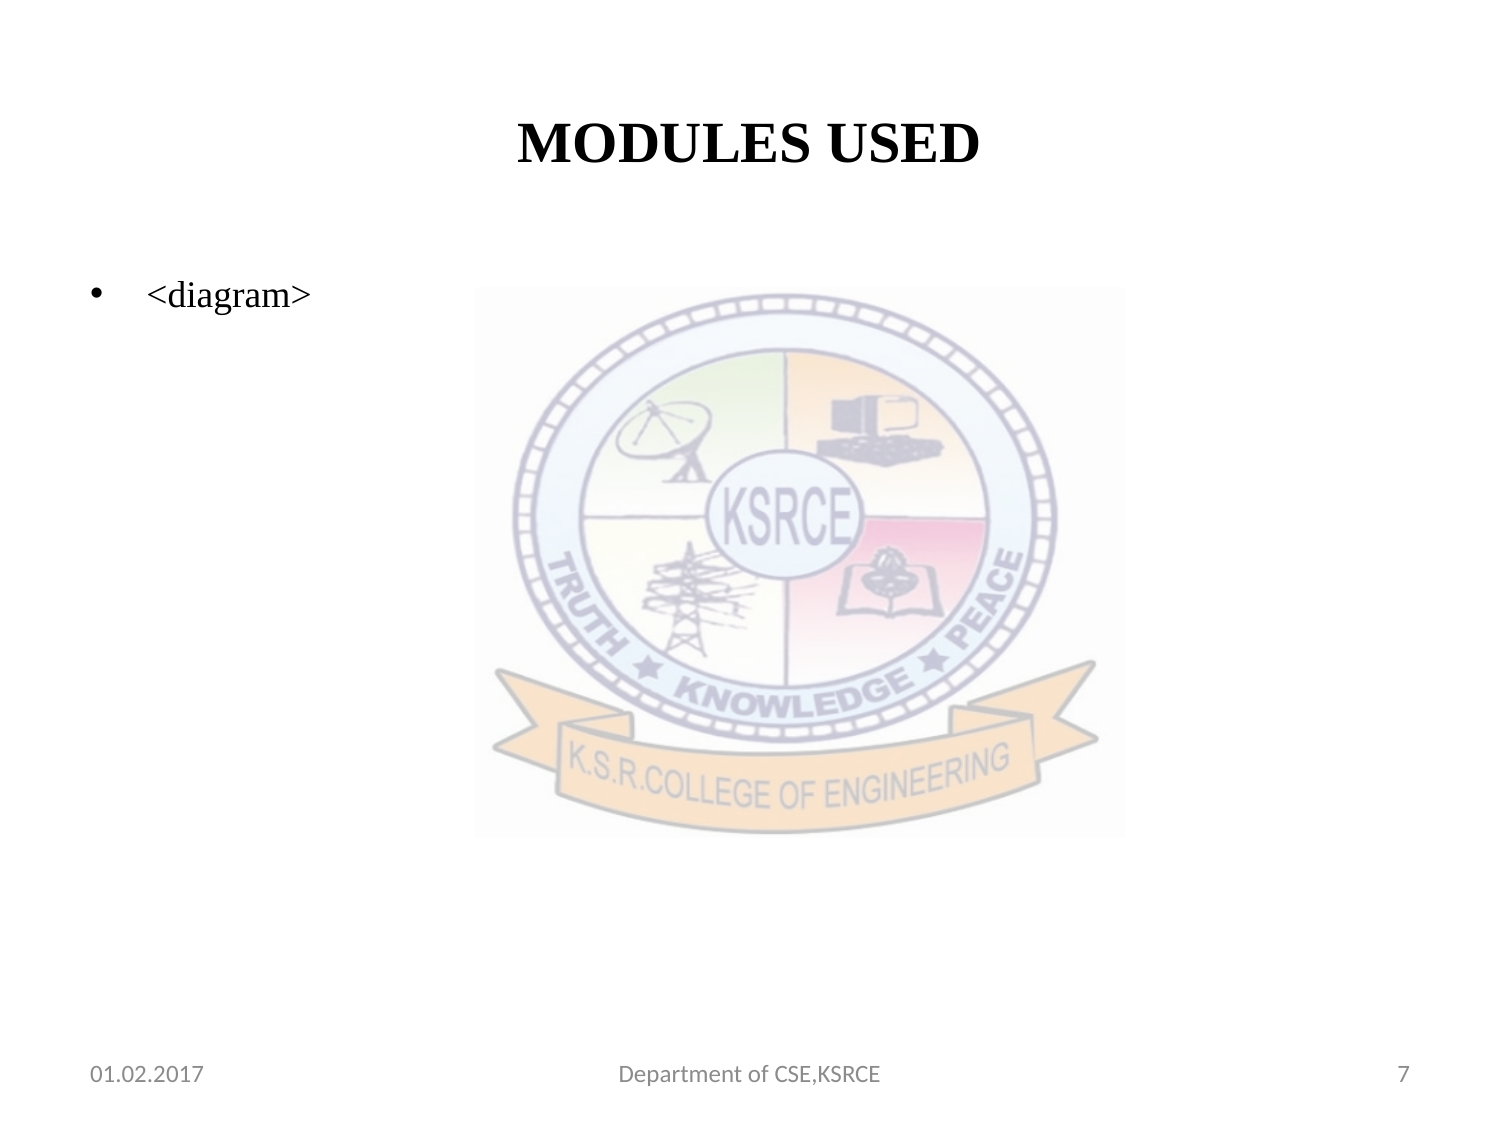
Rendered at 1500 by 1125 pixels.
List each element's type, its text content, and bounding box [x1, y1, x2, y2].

title MODULES USED [75, 45, 1425, 233]
slide_number 7 [1074, 1042, 1425, 1103]
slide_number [75, 1042, 425, 1103]
text_box [473, 285, 1127, 839]
footer Department of CSE,KSRCE [512, 1042, 988, 1103]
list <diagram> [75, 262, 1425, 1005]
